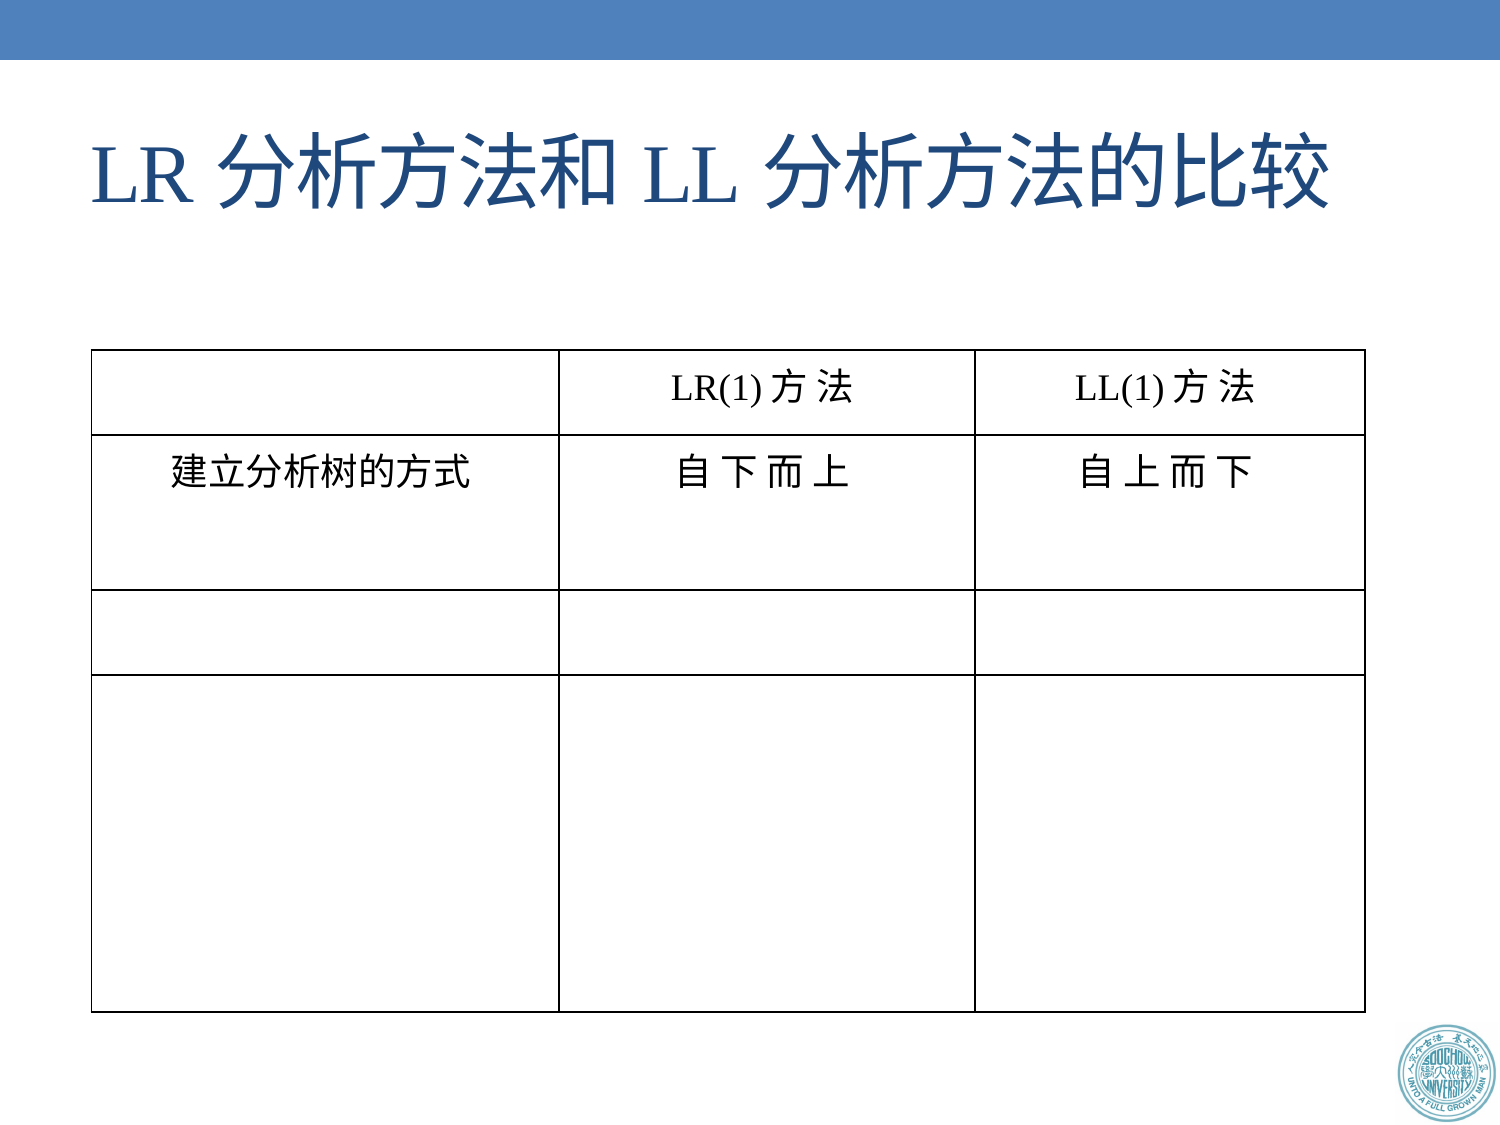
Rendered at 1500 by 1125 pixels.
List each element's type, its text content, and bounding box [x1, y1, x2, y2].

table_cell [560, 591, 974, 674]
table_cell 自 上 而 下 [976, 436, 1364, 589]
table_header LL(1)方 法 [976, 351, 1364, 434]
table_cell [976, 591, 1364, 674]
table_cell 建立分析树的方式 [92, 436, 558, 589]
table_cell [92, 591, 558, 674]
title LR分析方法和LL分析方法的比较 [75, 87, 1425, 250]
table_cell [560, 676, 974, 1011]
table_header [92, 351, 558, 434]
table_header LR(1)方 法 [560, 351, 974, 434]
table_cell [92, 676, 558, 1011]
table_cell [976, 676, 1364, 1011]
table_cell 自 下 而 上 [560, 436, 974, 589]
